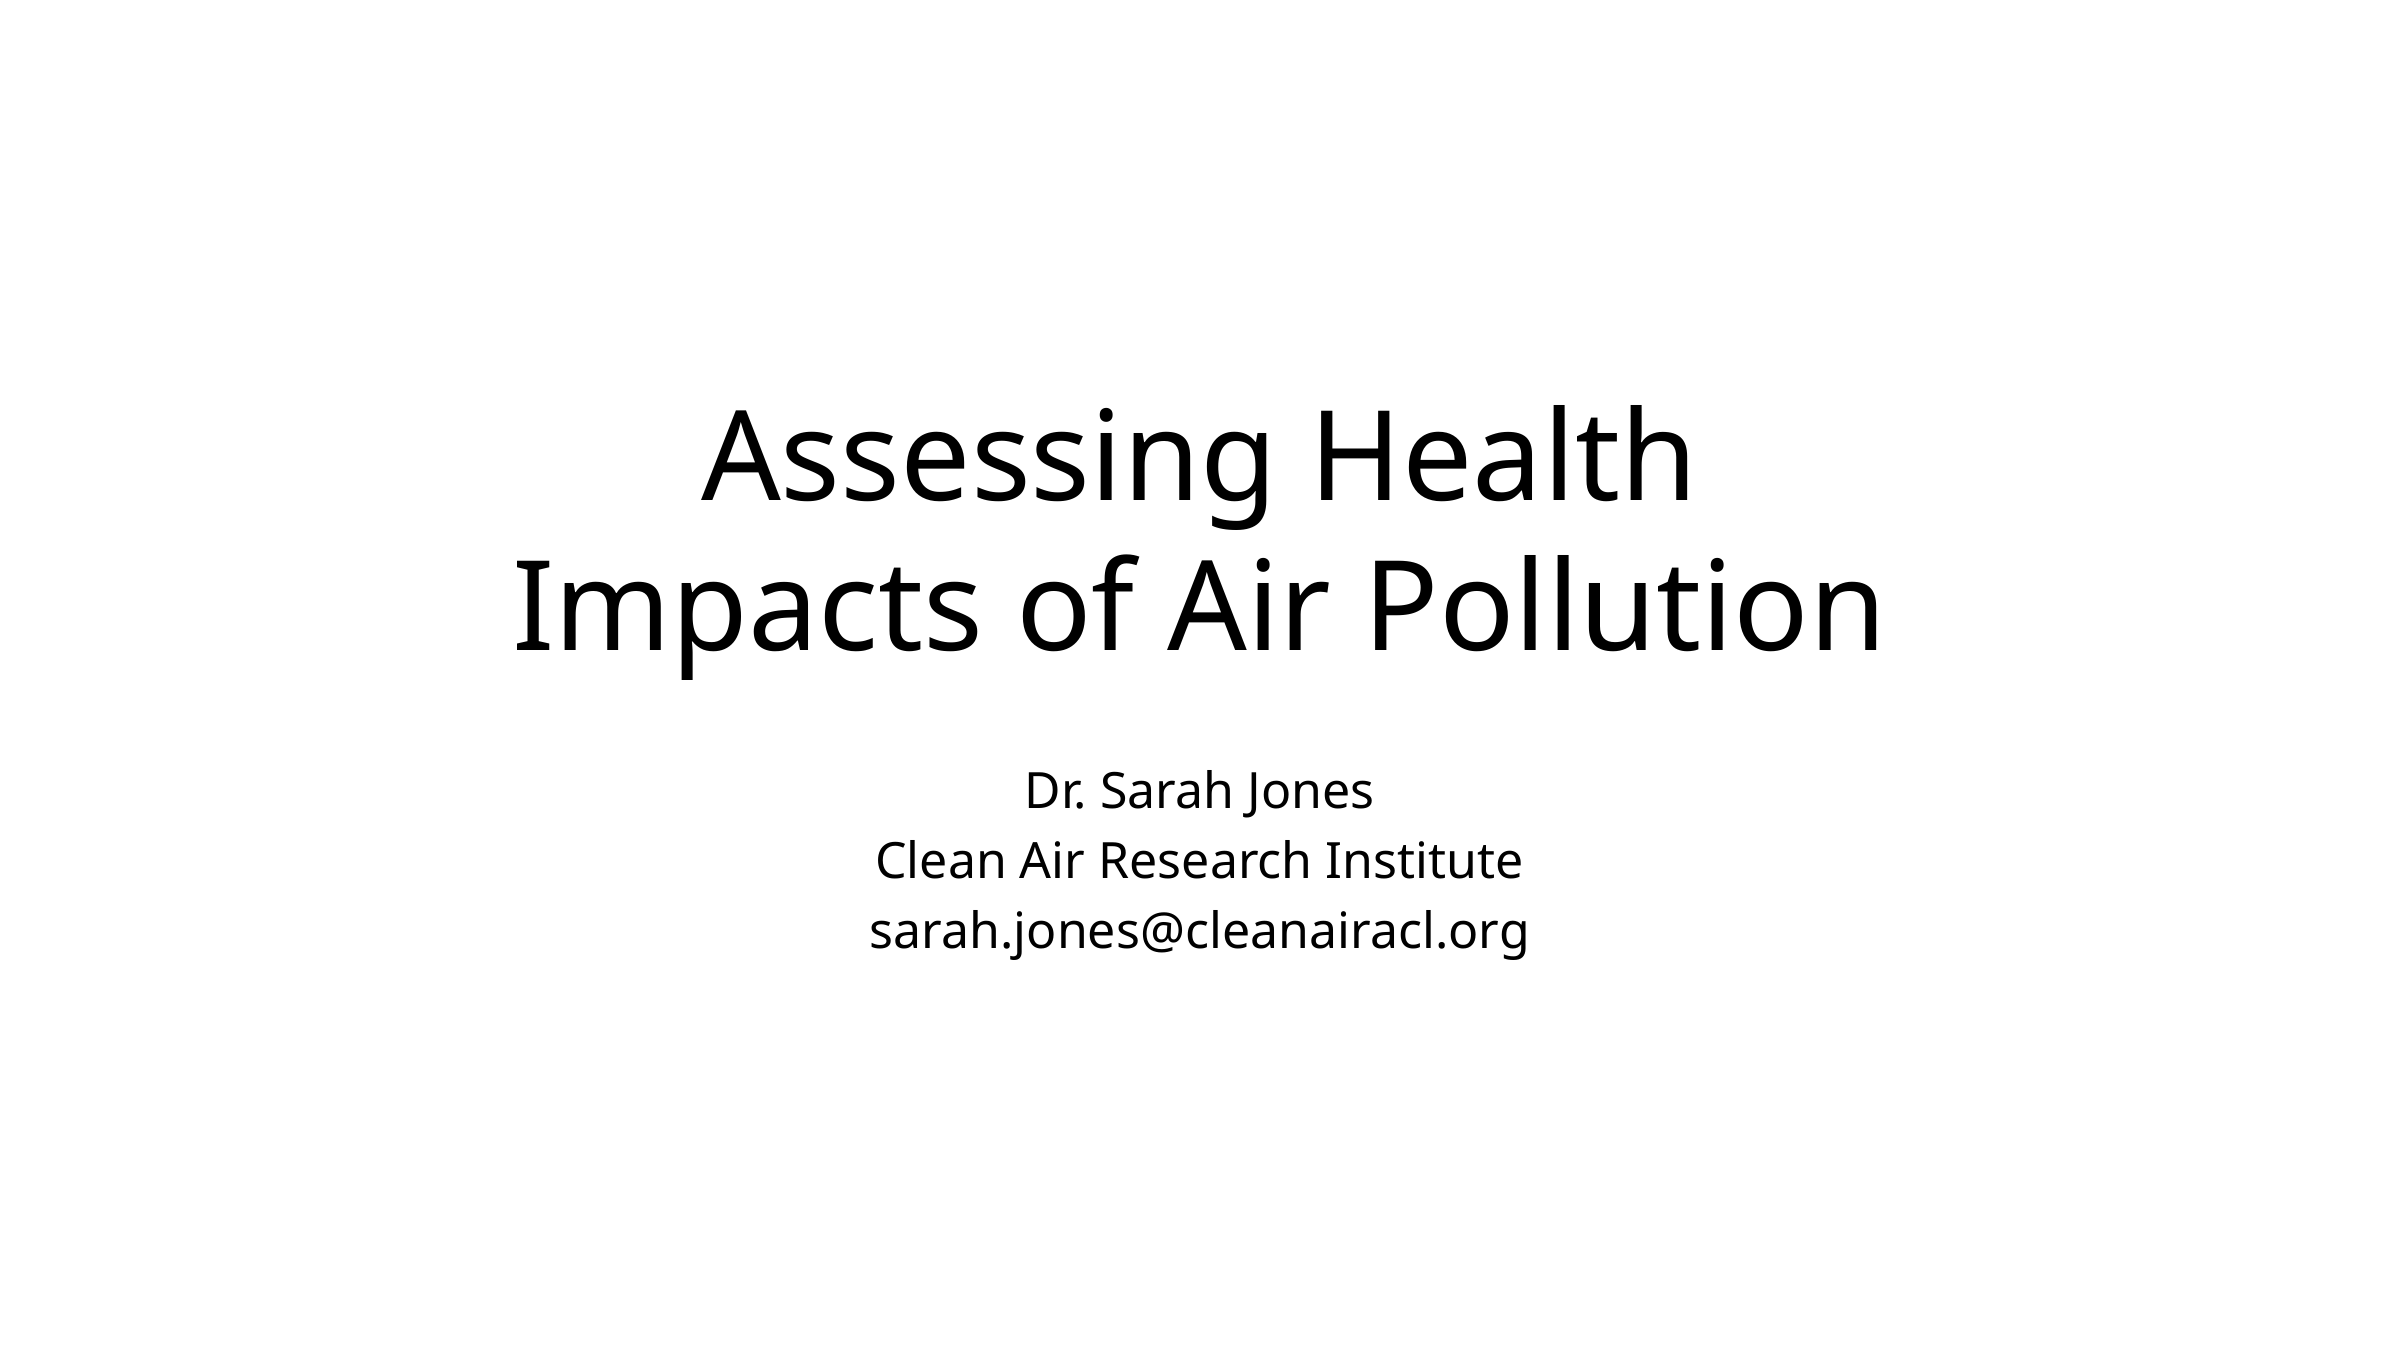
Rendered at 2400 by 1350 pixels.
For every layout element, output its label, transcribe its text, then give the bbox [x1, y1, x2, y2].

subtitle Dr. Sarah Jones Clean Air Research Institute sarah.jones@cleanairacl.org [450, 750, 1950, 1023]
title Assessing Health Impacts of Air Pollution [450, 329, 1950, 721]
